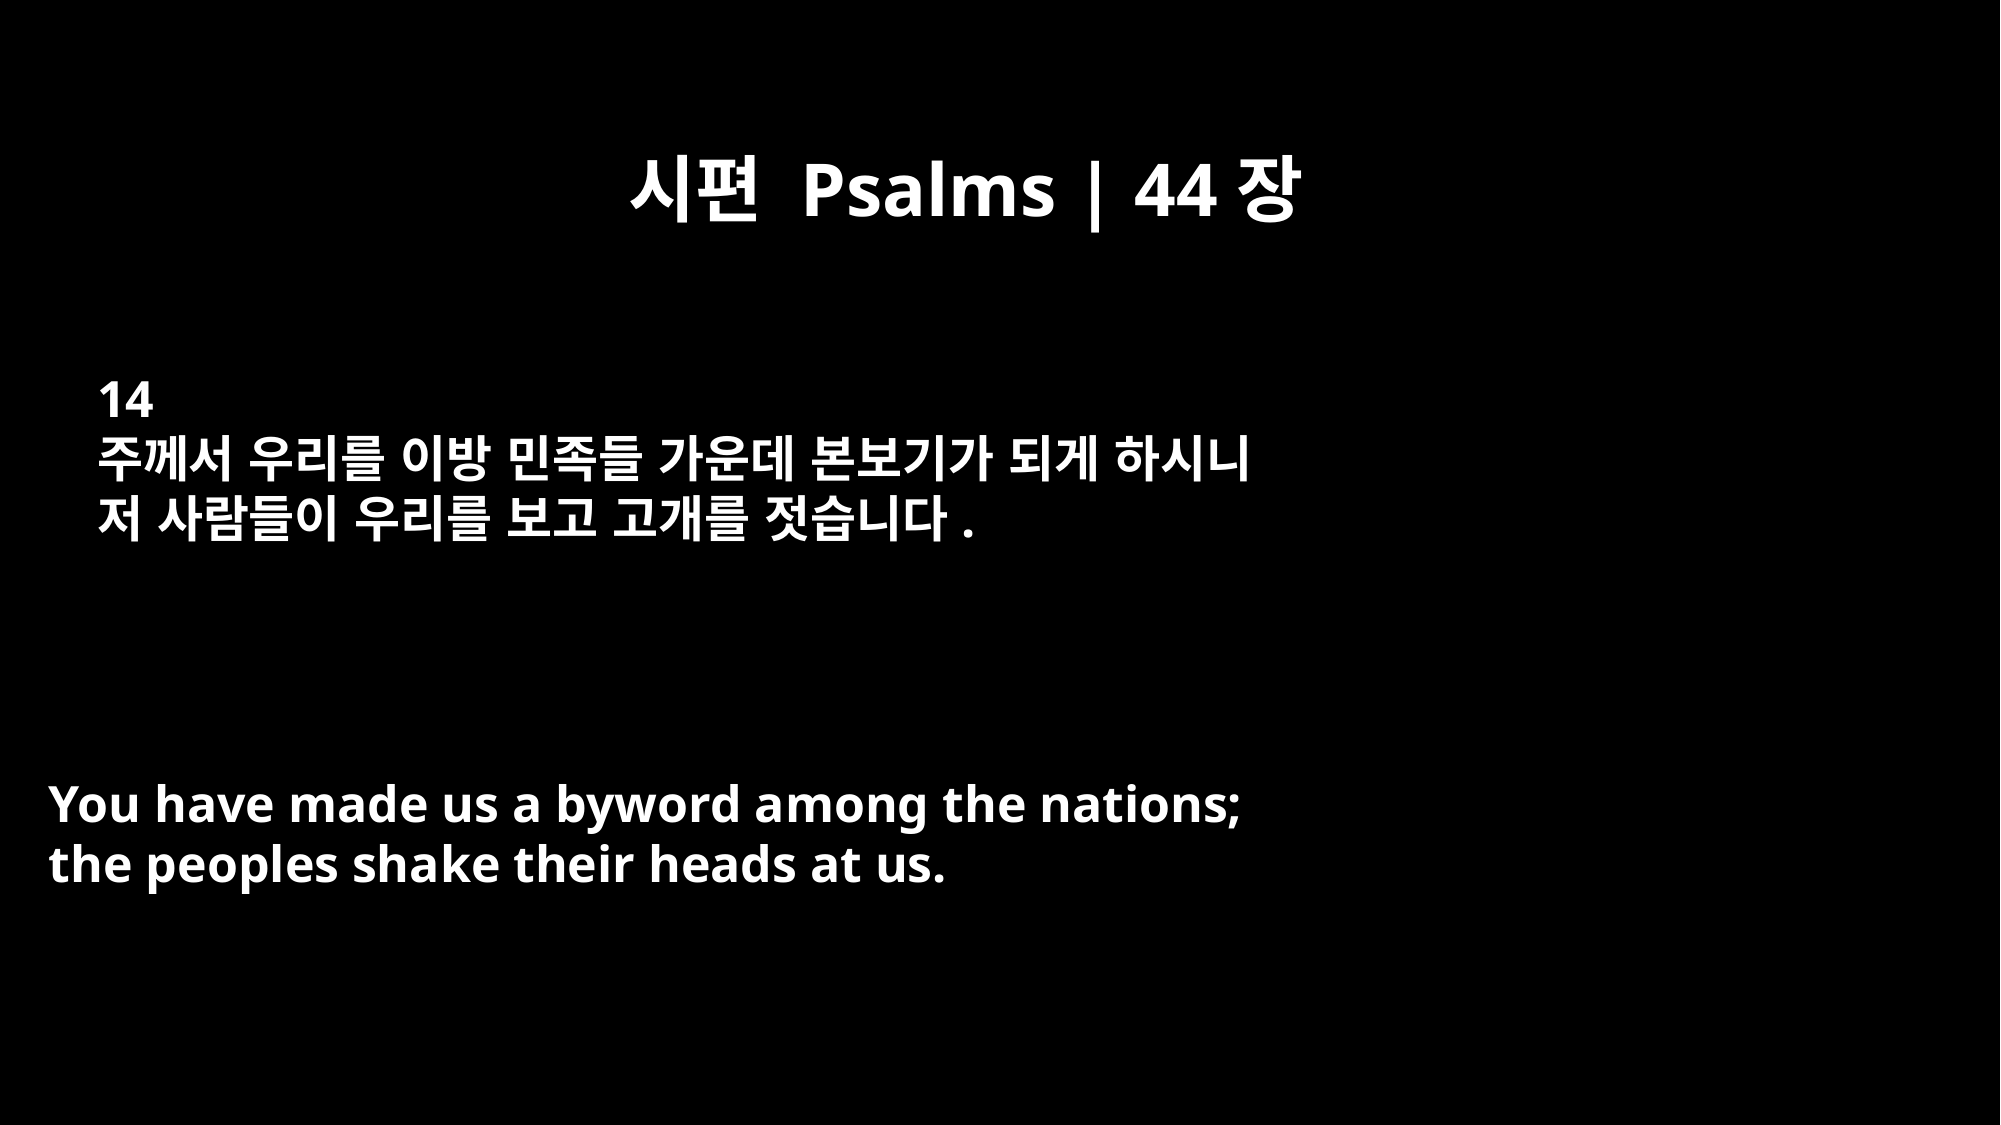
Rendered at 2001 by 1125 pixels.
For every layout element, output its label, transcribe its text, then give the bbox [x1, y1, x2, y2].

text_box 시편 Psalms | 44장 [613, 136, 1319, 239]
text_box 14 주께서 우리를 이방 민족들 가운데 본보기가 되게 하시니 저 사람들이 우리를 보고 고개를 젓습니다. [82, 359, 1283, 555]
text_box You have made us a byword among the nations; the peoples shake their heads at us. [34, 764, 1271, 900]
